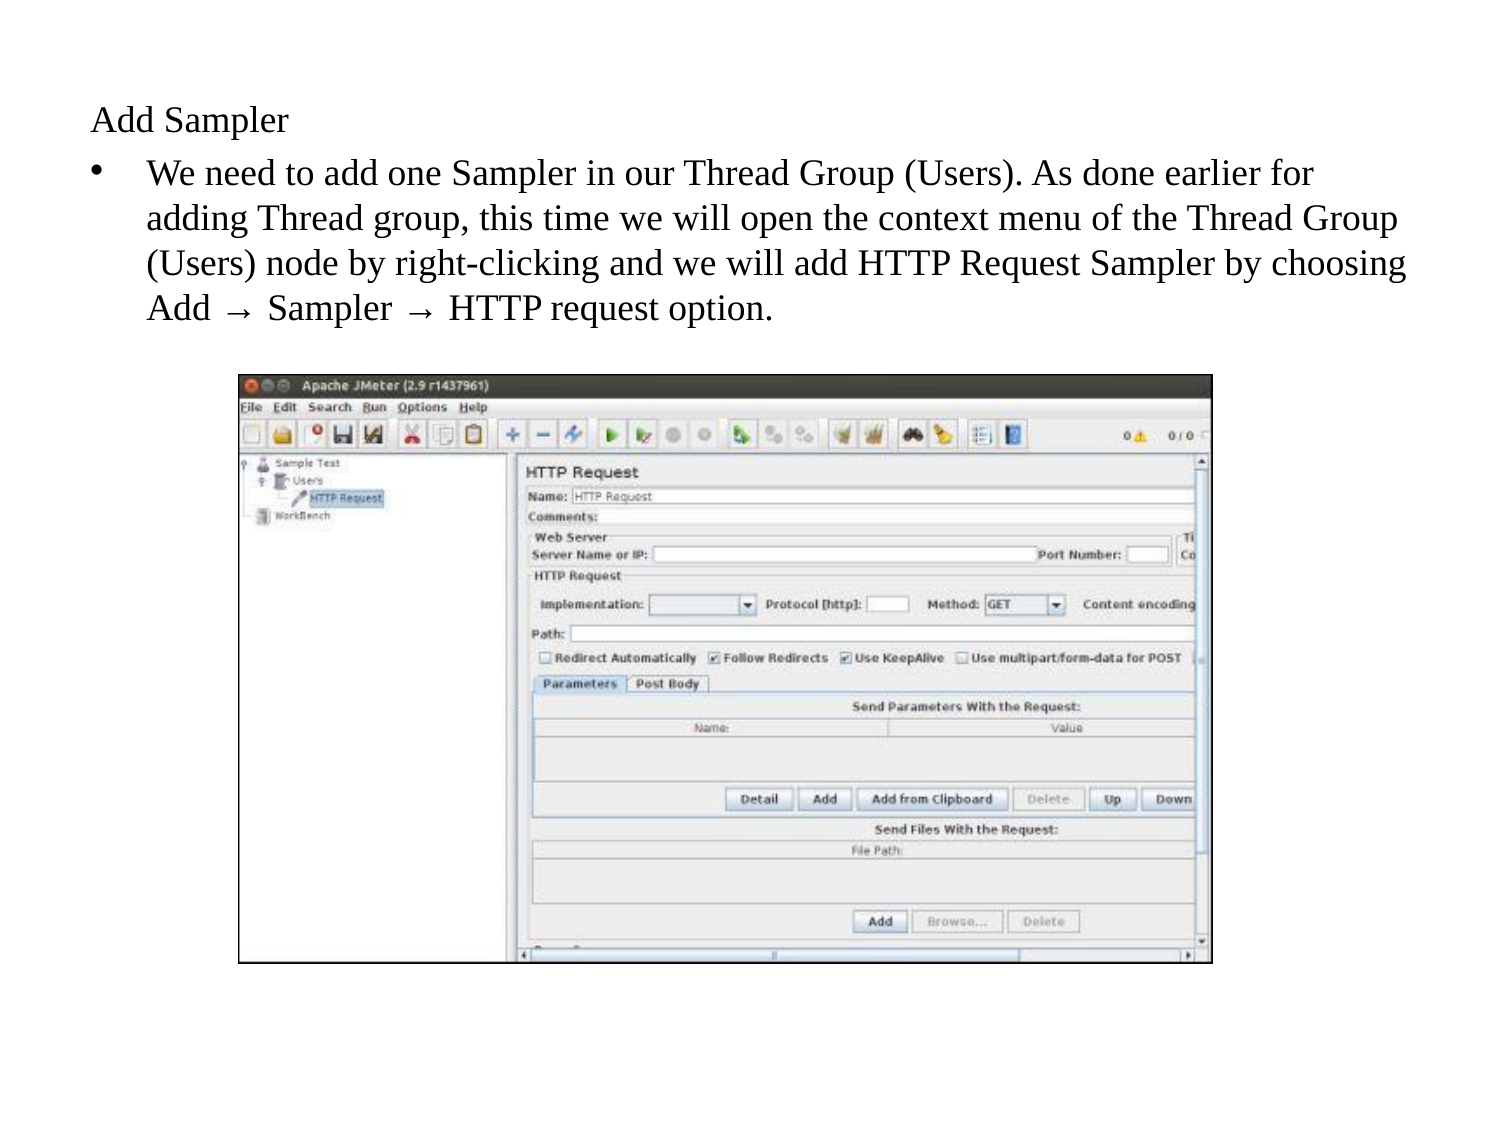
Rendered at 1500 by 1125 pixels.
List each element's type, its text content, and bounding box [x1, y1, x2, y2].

list Add Sampler We need to add one Sampler in our Thread Group (Users). As done earlier for adding Thread group, this time we will open the context menu of the Thread Group (Users) node by right-clicking and we will add HTTP Request Sampler by choosing Add → Sampler → HTTP request option. [75, 87, 1425, 1005]
picture [238, 374, 1213, 964]
